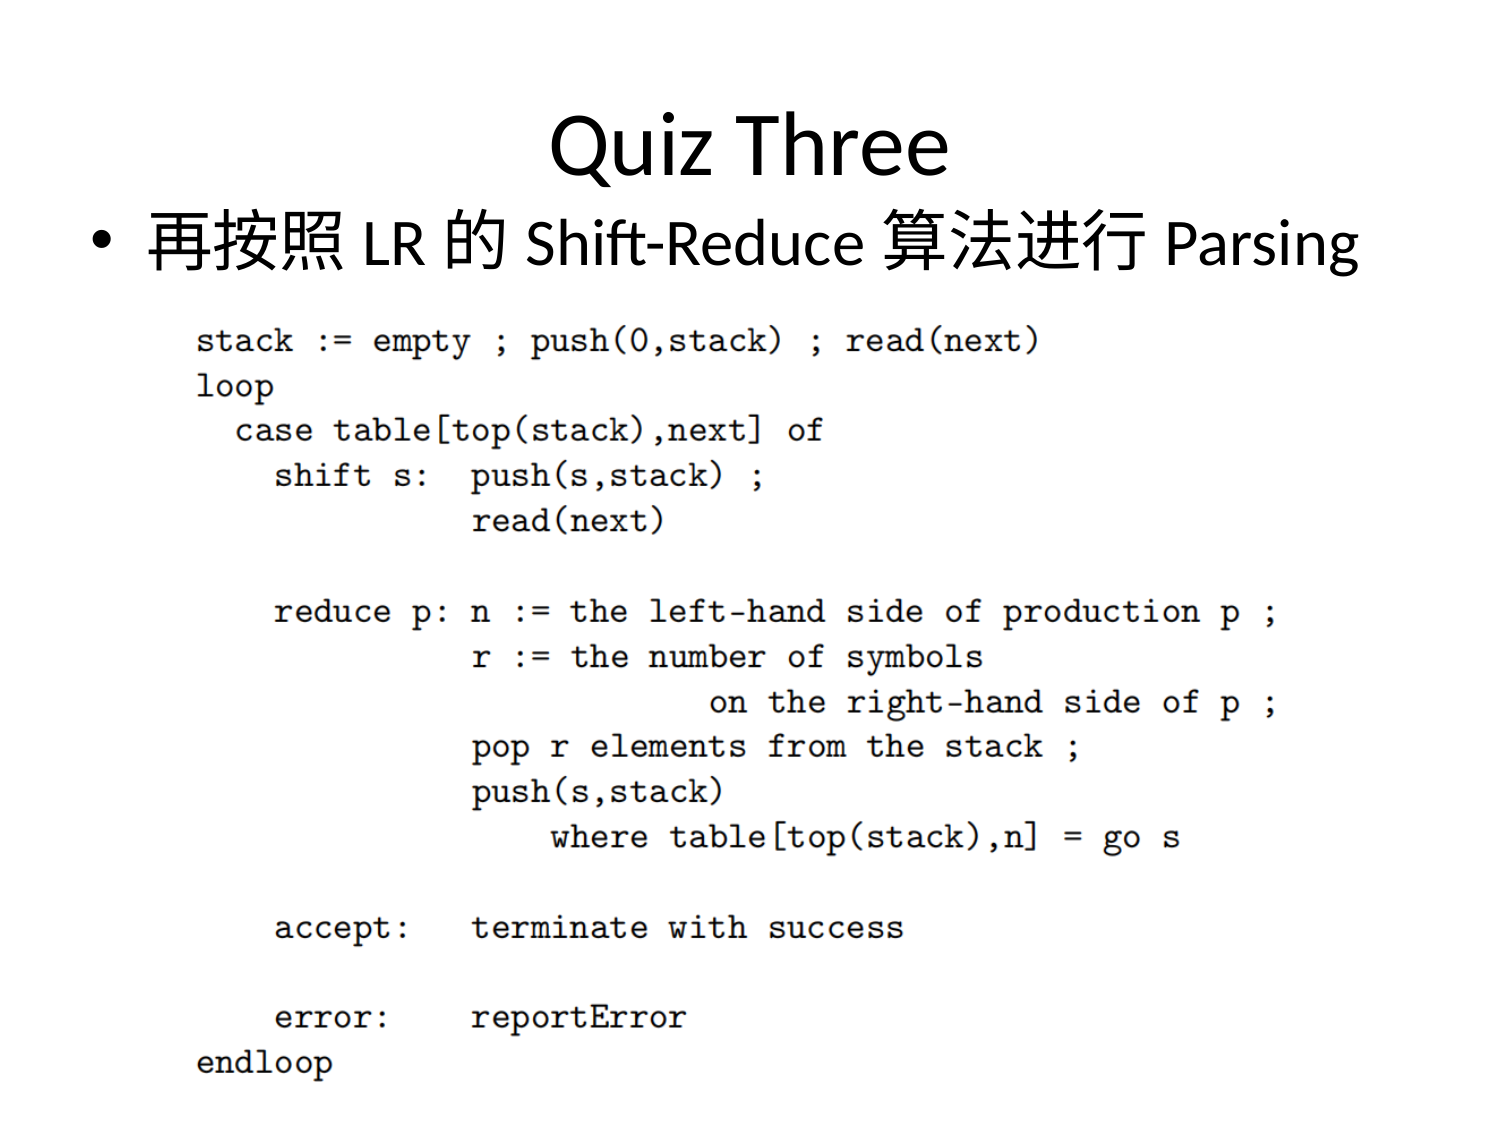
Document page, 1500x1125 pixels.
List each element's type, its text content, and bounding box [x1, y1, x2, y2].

list 再按照LR的Shift-Reduce算法进行Parsing [75, 191, 1425, 934]
picture [147, 290, 1320, 1125]
title Quiz Three [75, 45, 1425, 191]
